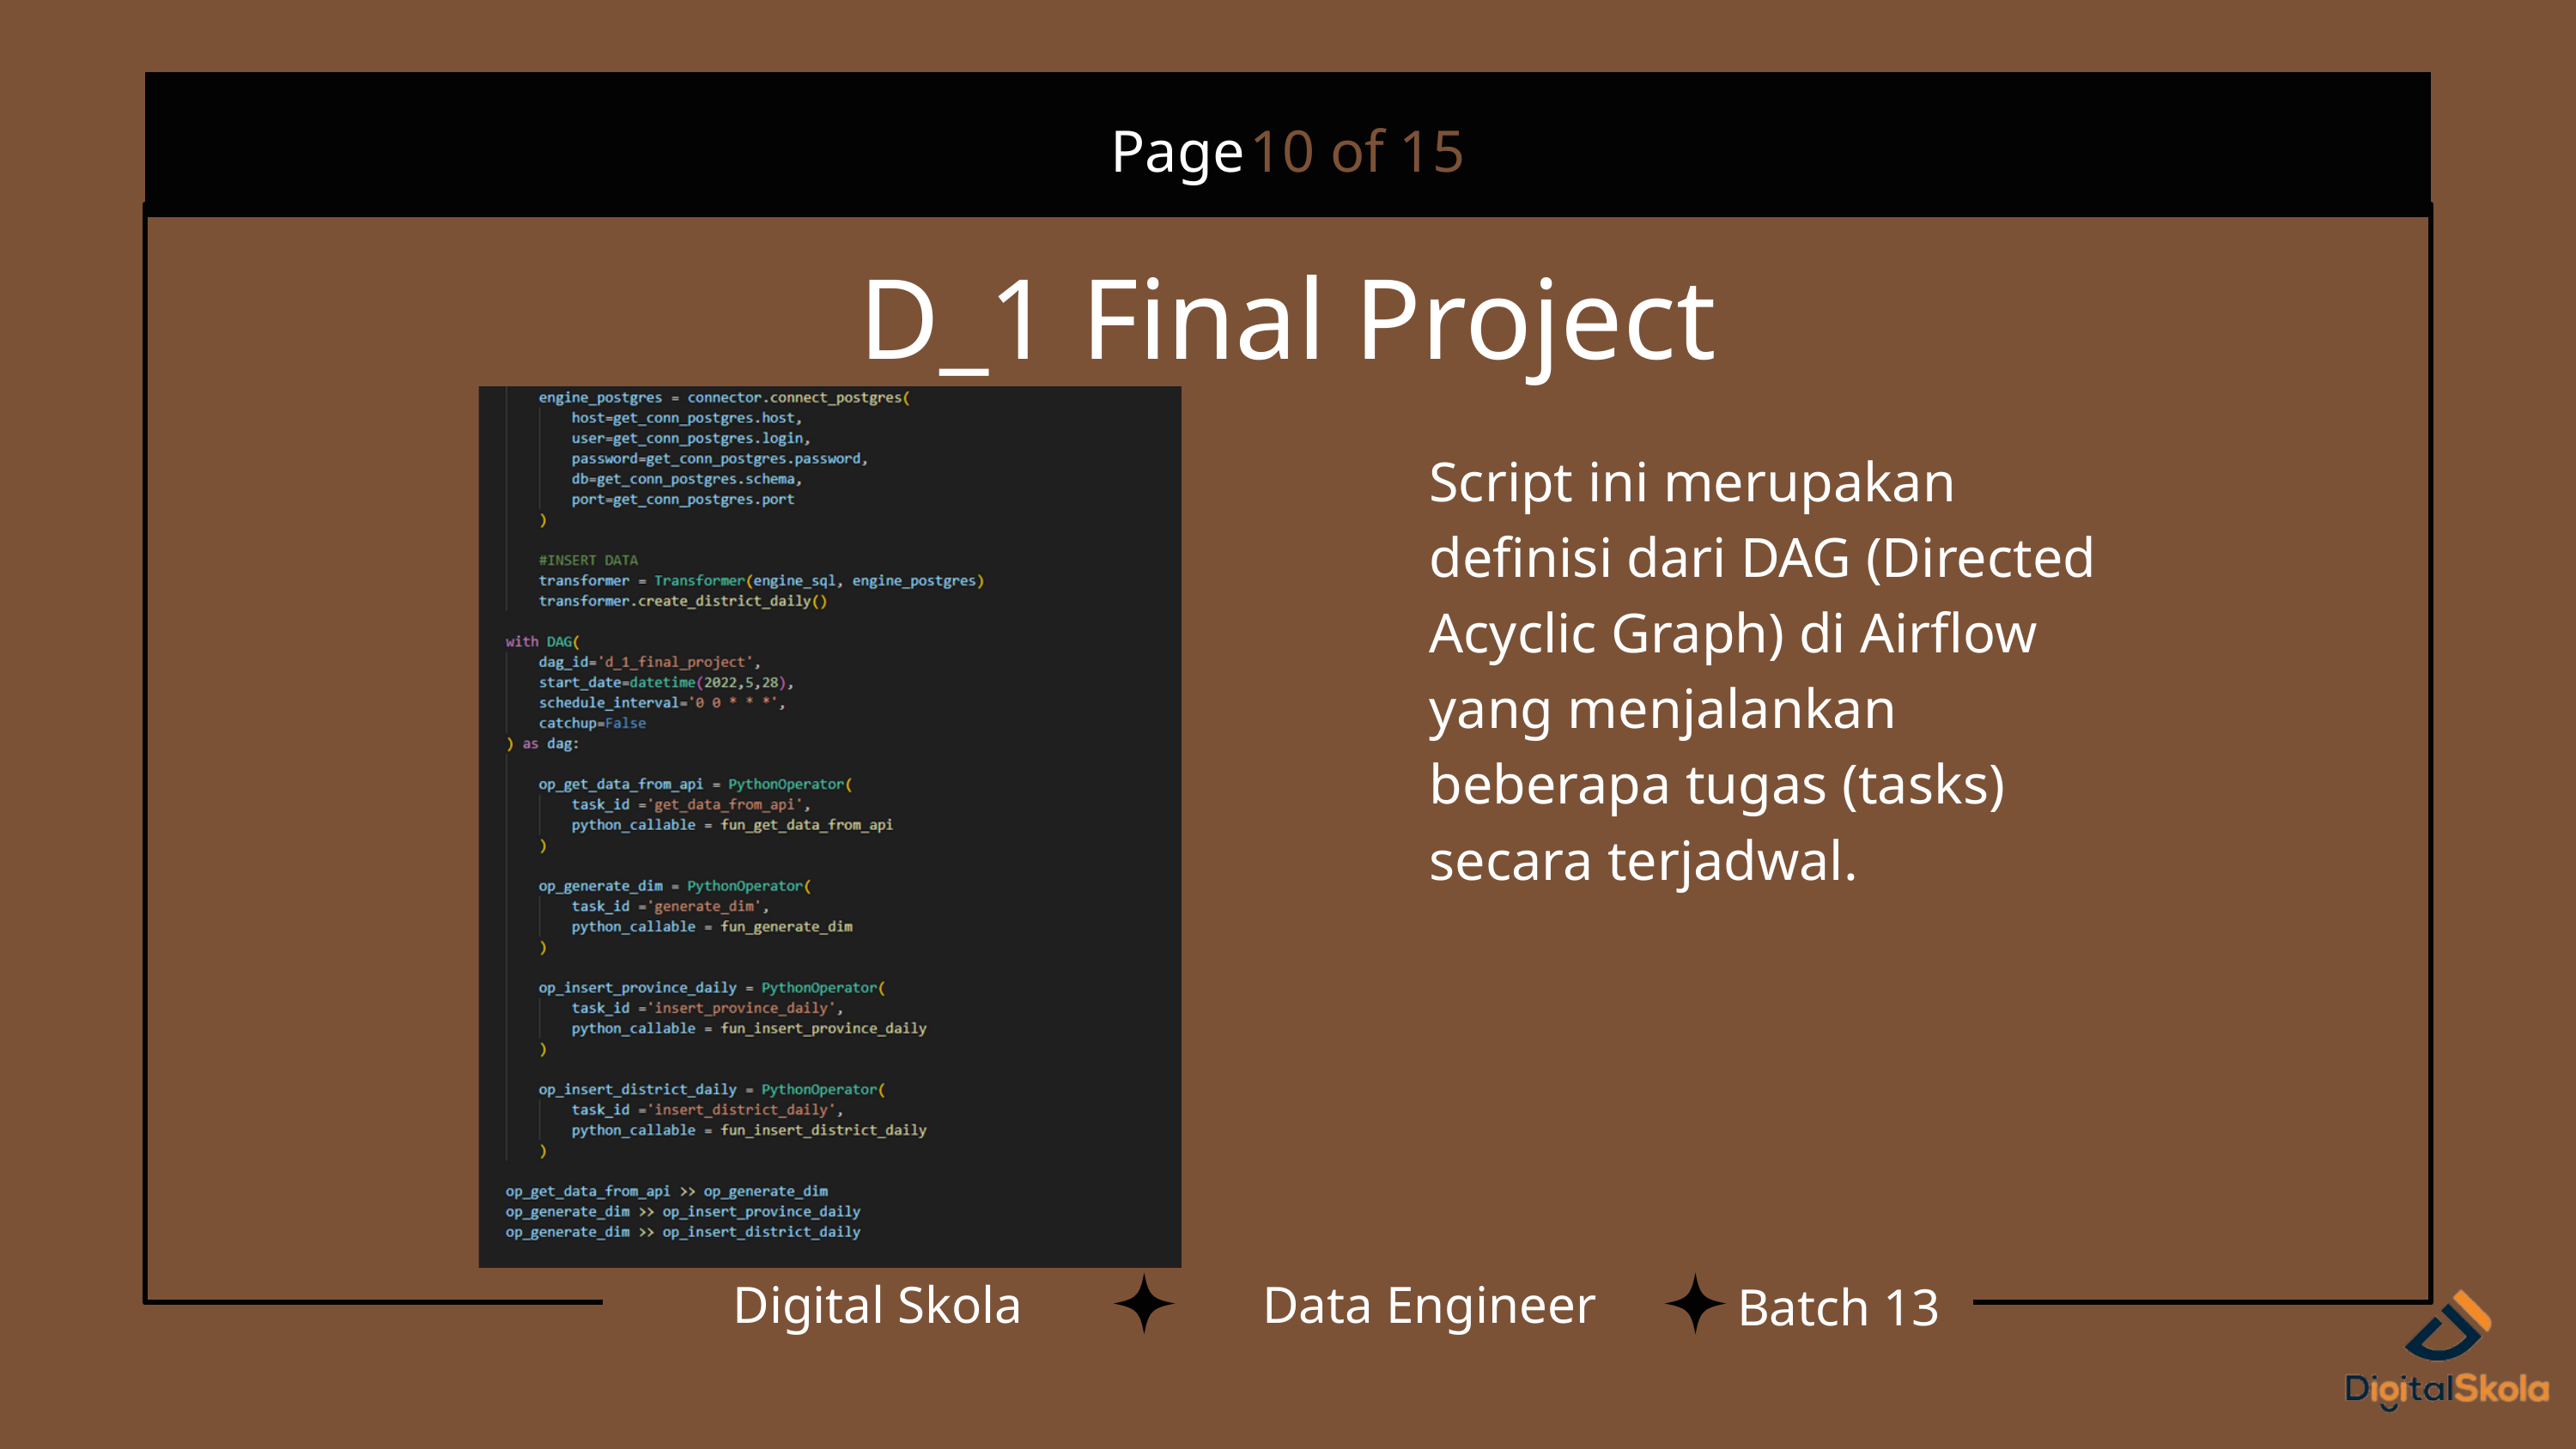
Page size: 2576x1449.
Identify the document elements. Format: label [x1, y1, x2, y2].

text_box [144, 227, 2432, 1303]
text_box [603, 1229, 1973, 1375]
text_box [2342, 1255, 2552, 1449]
text_box [144, 72, 2432, 218]
